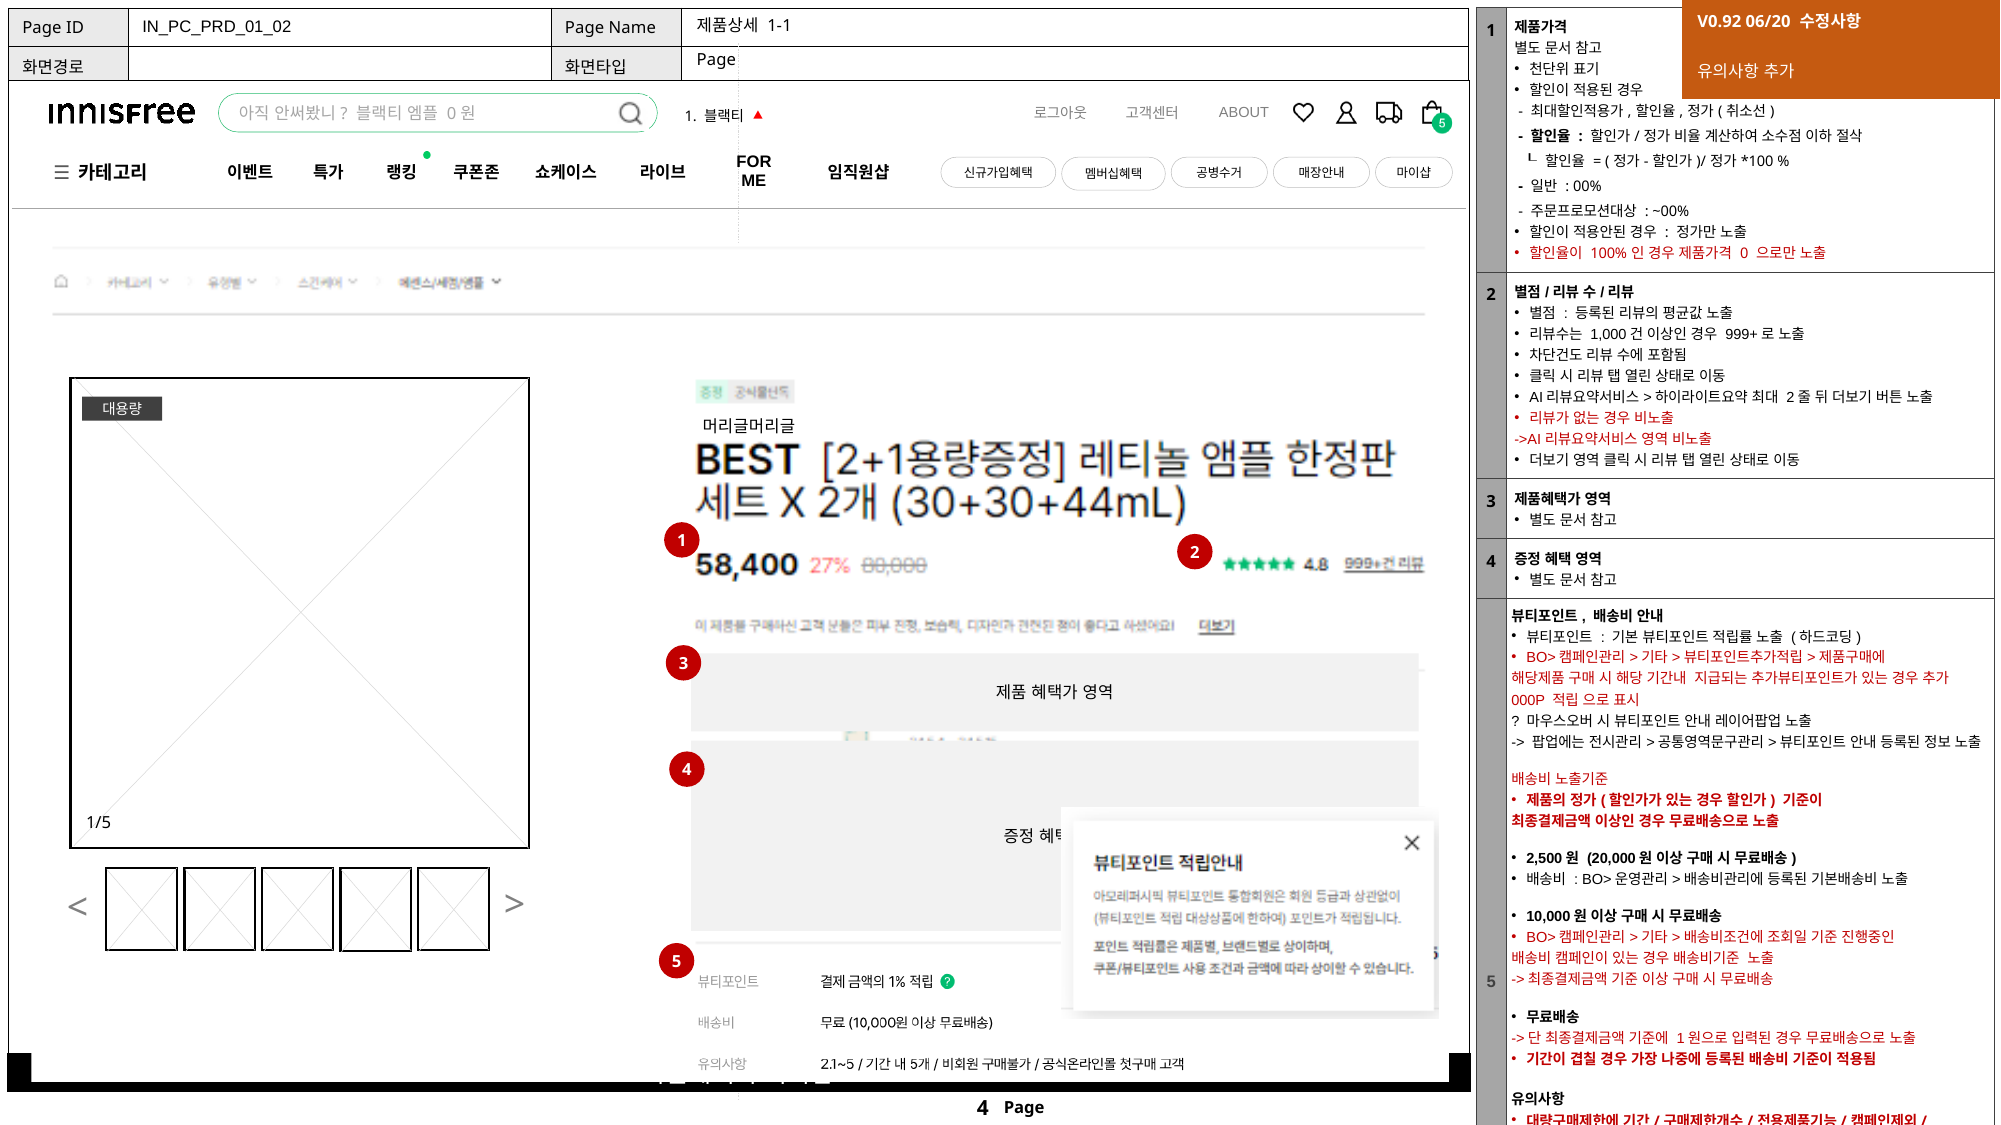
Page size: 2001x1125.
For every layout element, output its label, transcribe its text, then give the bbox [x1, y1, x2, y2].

table_cell 뷰티포인트, 배송비 안내 뷰티포인트 : 기본 뷰티포인트 적립률 노출 (하드코딩) BO>캠페인관리>기타>뷰티포인트추가적립>제품구매에 해당제품 구매 시 해당 기간내 지급되는 추가뷰티포인트가 있는 경우 추가 000P 적립 으로 표시 ? 마우스오버 시 뷰티포인트 안내 레이어팝업 노출 -> 팝업에는 전시관리>공통영역문구관리>뷰티포인트 안내 등록된 정보 노출 배송비 노출기준 제품의 정가(할인가가 있는 경우 할인가) 기준이 최종결제금액 이상인 경우 무료배송으로 노출 2,500원 (20,000원 이상 구매 시 무료배송) 배송비 : BO>운영관리>배송비관리에 등록된 기본배송비 노출 10,000원 이상 구매 시 무료배송 BO>캠페인관리>기타>배송비조건에 조회일 기준 진행중인 배송비 캠페인이 있는 경우 배송비기준 노출 ->최종결제금액 기준 이상 구매 시 무료배송 무료배송 ->단 최종결제금액 기준에 1원으로 입력된 경우 무료배송으로 노출 기간이 겹칠 경우 가장 나중에 등록된 배송비 기준이 적용됨 유의사항 대량구매제한에 기간/구매제한개수/전용제품기능/캠페인제외/반품교환불가능 기준 노출 대량구매제한이 사용으로 선택된 경우 해당 기간 노출 시작일과 종료일의 월이 같은 경우 : MM.DD~DD로 노출 기간의 시작과 종료 날짜가 동일할 경우 : 시작 날짜만 MM.DD 형태로 출력 기간의 시작과 종료월이 다른 경우 : MM.DD~MM.DD 로 노출 기간내 n개 : 구매제한개수 노출 전용제품 기능에 체크된 항목 노출 캠페인 제외 체크된 항목 노출 반품/교환 불가능 선택된 경우 노출 [1507, 599, 1994, 1125]
table_cell 증정 혜택 영역 별도 문서 참고 [1507, 539, 1994, 598]
table_cell 2 [1477, 273, 1506, 478]
table_header ABOUT [1197, 82, 1287, 142]
text_box 아직 안써봤니? 블랙티 엠플 0원 [217, 92, 659, 134]
table_header 랭킹 [369, 140, 435, 201]
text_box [940, 157, 1453, 191]
table_header 이벤트 [212, 140, 293, 201]
picture [14, 94, 214, 133]
picture [617, 96, 649, 131]
table_cell 3 [1477, 479, 1506, 538]
table_header 로그아웃 [1017, 82, 1107, 142]
table_header V0.92 06/20 수정사항 [1682, 0, 2000, 35]
table_cell 유의사항 추가 [1682, 35, 2000, 99]
table_header FOR ME [707, 140, 801, 201]
text_box [30, 348, 612, 1083]
table_cell 5 [1477, 599, 1506, 1125]
text_box ☰ 카테고리 [38, 153, 212, 191]
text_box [106, 867, 489, 953]
table_header 임직원샵 [801, 140, 908, 201]
subtitle IN_PC_PRD_01_02 [127, 8, 552, 44]
table_header 쿠폰존 [435, 140, 518, 201]
table_cell 별점/리뷰 수/리뷰 별점 : 등록된 리뷰의 평균값 노출 리뷰수는 1,000건 이상인 경우 999+로 노출 차단건도 리뷰 수에 포함됨 클릭 시 리뷰 탭 열린 상태로 이동 AI리뷰요약서비스>하이라이트요약 최대 2줄 뒤 더보기 버튼 노출 리뷰가 없는 경우 비노출 ->AI리뷰요약서비스 영역 비노출 더보기 영역 클릭 시 리뷰 탭 열린 상태로 이동 [1507, 273, 1994, 478]
table_header 1 [1477, 8, 1506, 272]
table_cell 제품혜택가 영역 별도 문서 참고 [1507, 479, 1994, 538]
title 제품상세 1-1 [681, 8, 1467, 42]
table_header 제품가격 별도 문서 참고 천단위 표기 할인이 적용된 경우 - 최대할인적용가,할인율,정가(취소선) - 할인율 : 할인가/정가 비율 계산하여 소수점 이하 절삭 ┖ 할인율 = (정가-할인가)/정가*100 % - 일반 : 00% - 주문프로모션대상 : ~00% 할인이 적용안된 경우 : 정가만 노출 할인율이 100%인 경우 제품가격 0 으로만 노출 [1507, 8, 1994, 272]
text_box 1. 블랙티 ⯅ [669, 99, 815, 133]
table_header 라이브 [619, 140, 707, 201]
picture [1284, 92, 1463, 137]
text_box Page [681, 42, 1467, 78]
text_box [422, 149, 432, 160]
table_cell 4 [1477, 539, 1506, 598]
picture [36, 243, 1449, 1082]
table_header 고객센터 [1107, 82, 1197, 142]
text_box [70, 377, 529, 849]
table_header 특가 [293, 140, 369, 201]
table_header 쇼케이스 [518, 140, 619, 201]
